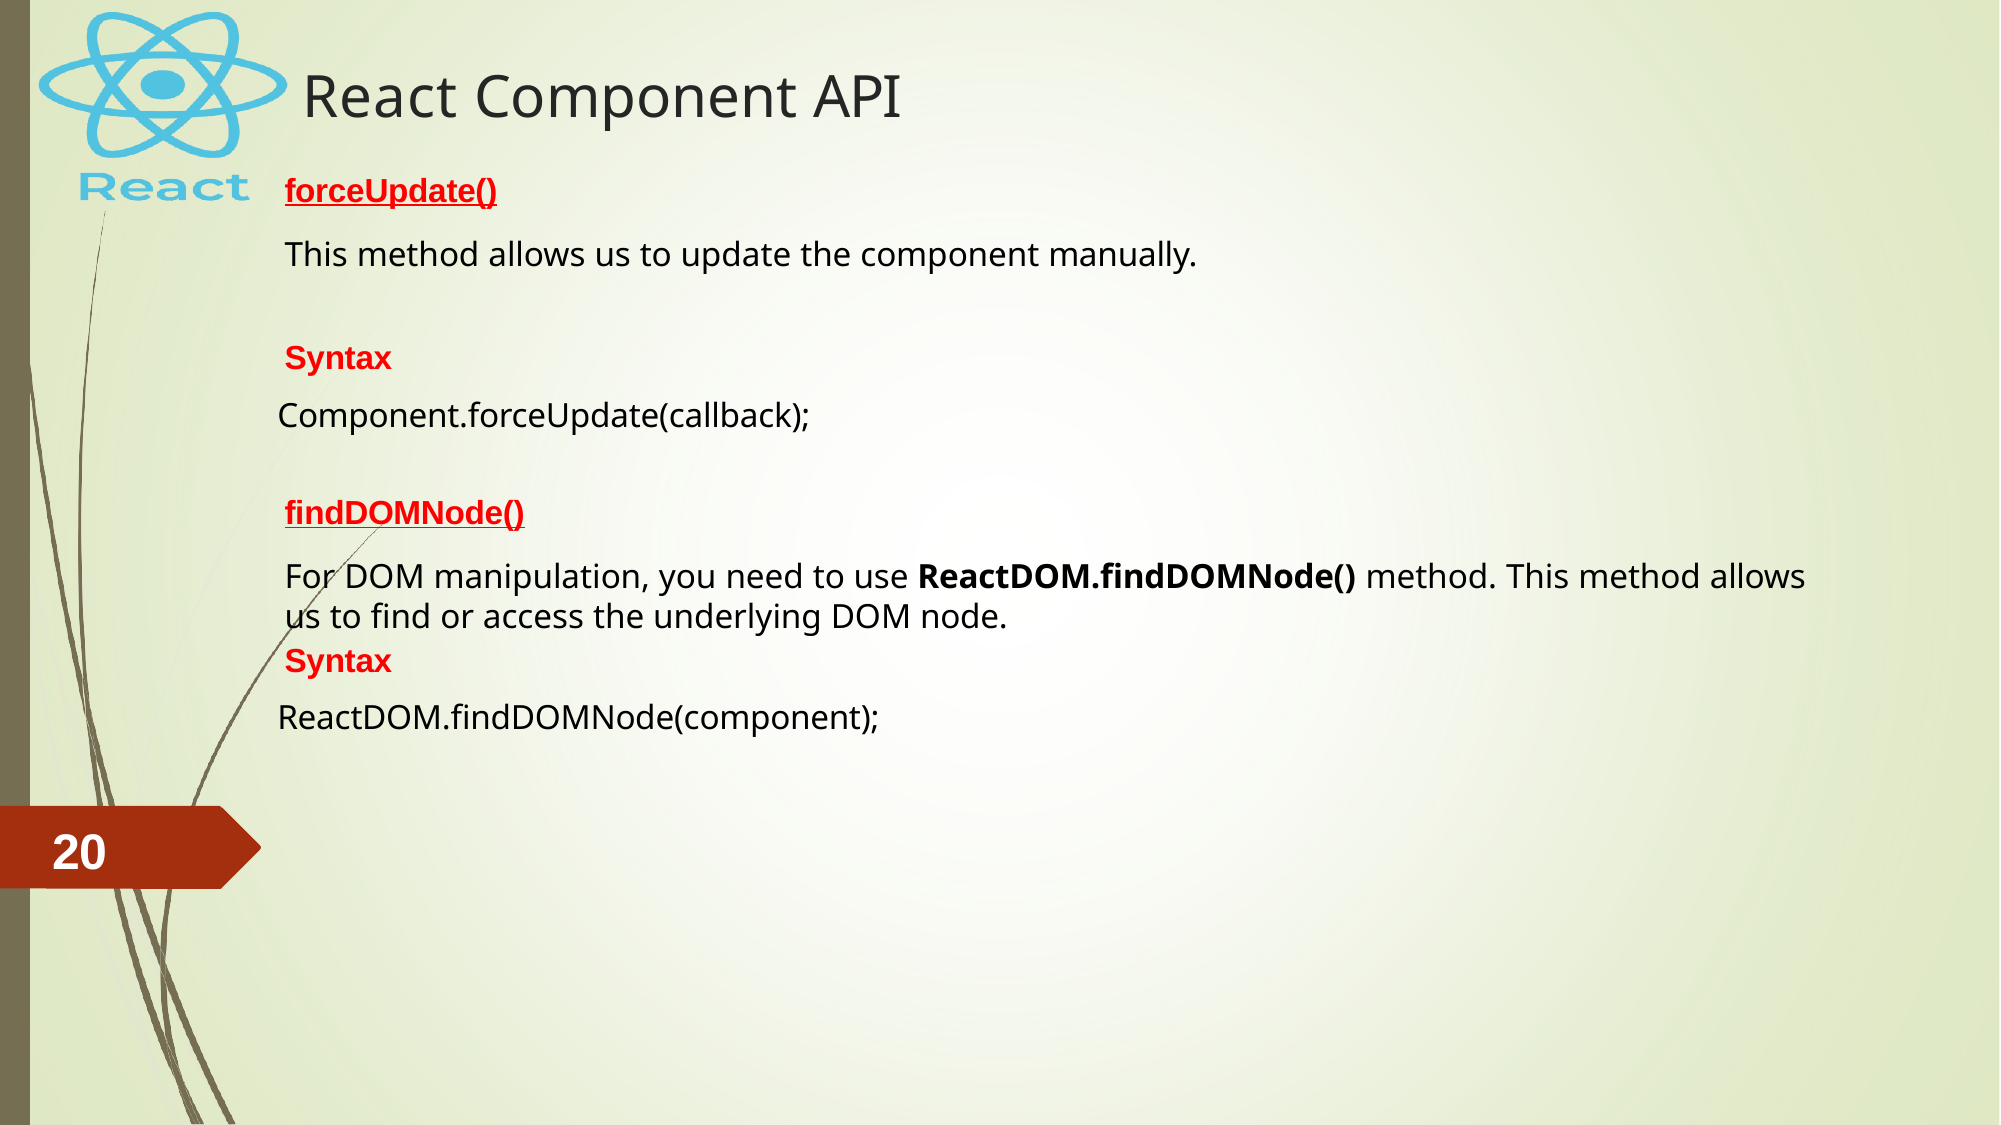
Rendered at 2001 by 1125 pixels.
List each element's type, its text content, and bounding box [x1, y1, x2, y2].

text_box forceUpdate() This method allows us to update the component manually. Syntax Component.forceUpdate(callback); findDOMNode() For DOM manipulation, you need to use ReactDOM.findDOMNode() method. This method allows us to find or access the underlying DOM node. Syntax ReactDOM.findDOMNode(component); [275, 166, 1950, 737]
picture [0, 0, 2000, 1125]
title React Component API [330, 56, 946, 166]
text_box 20 [50, 817, 111, 880]
